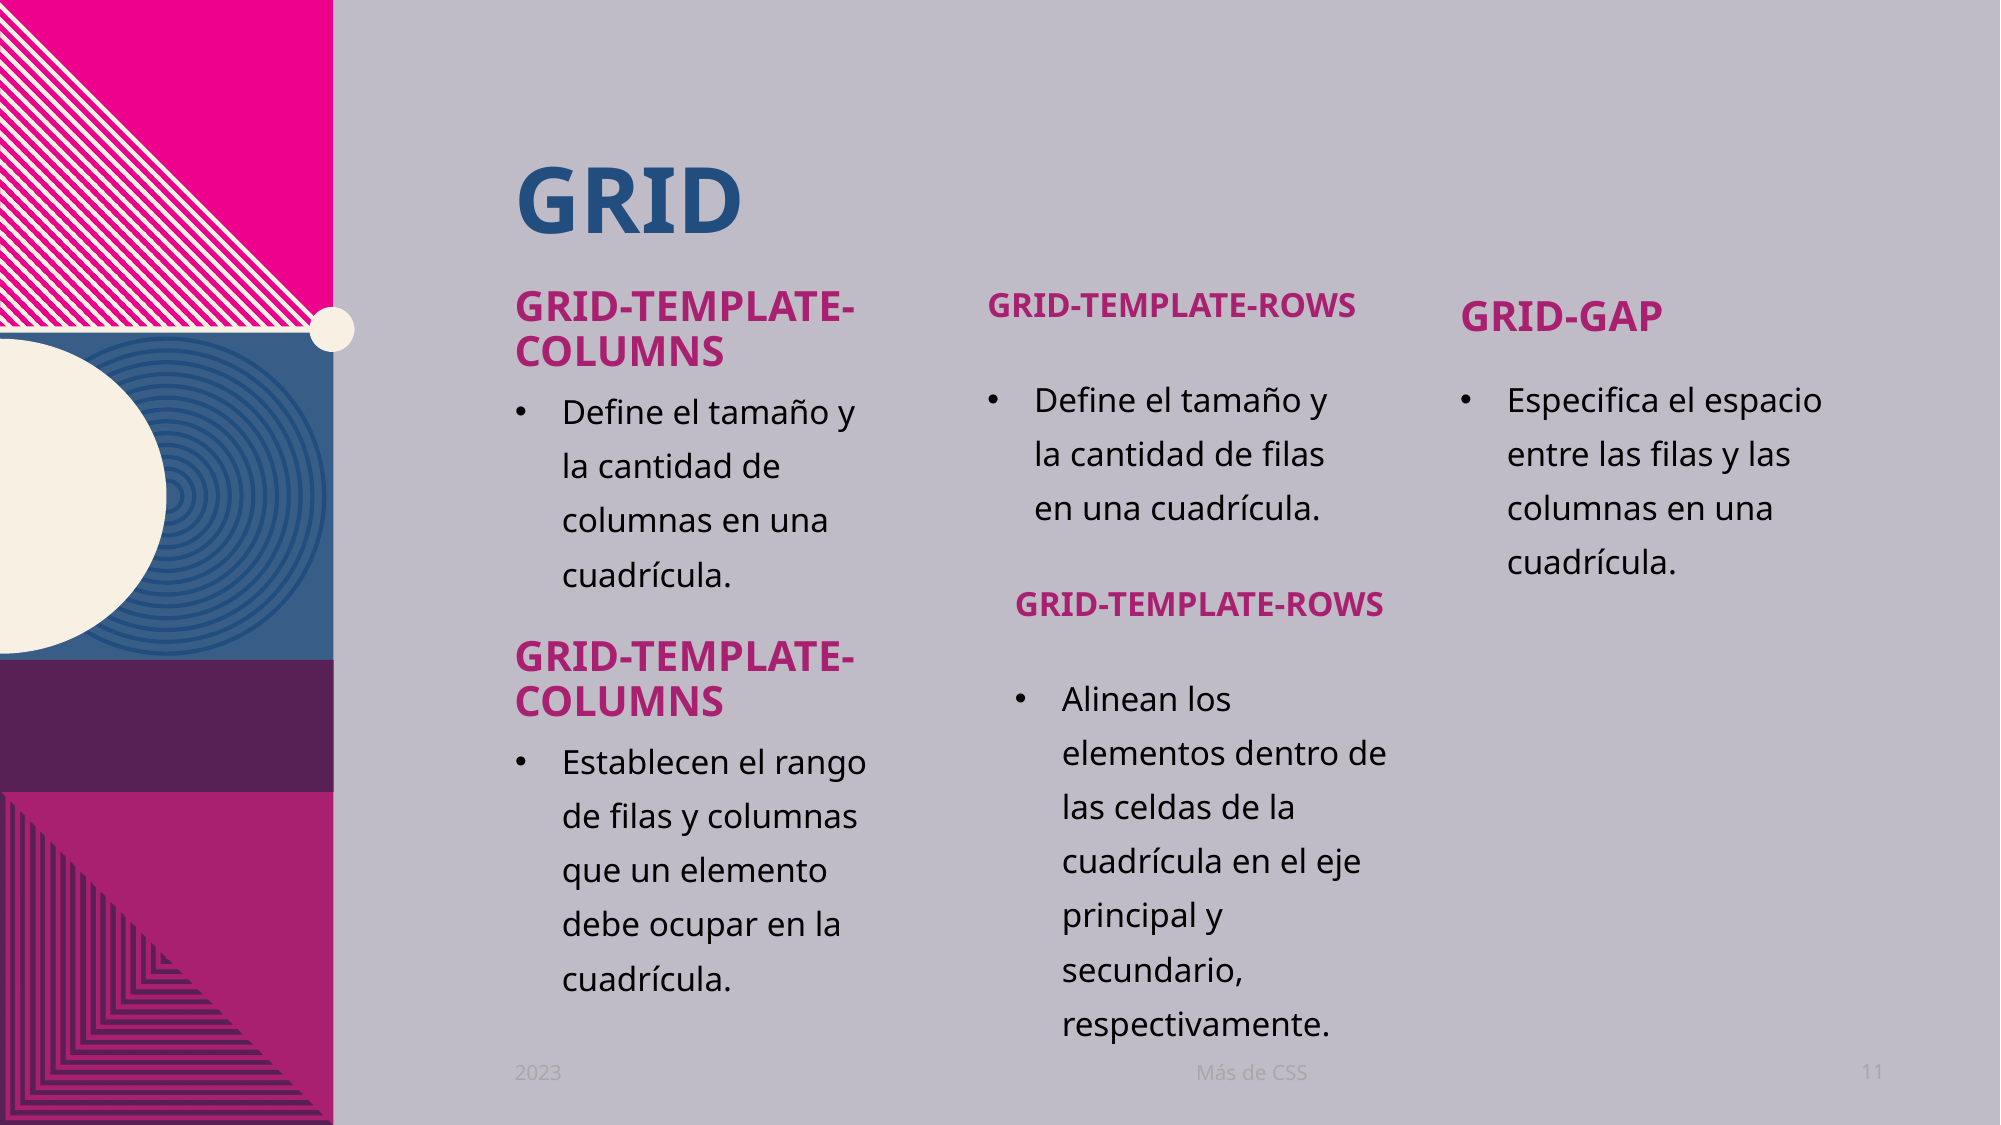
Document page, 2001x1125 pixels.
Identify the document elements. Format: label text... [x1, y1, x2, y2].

text_box grid-template-columns [499, 642, 905, 718]
text_box Alinean los elementos dentro de las celdas de la cuadrícula en el eje principal y secundario, respectivamente. [999, 656, 1405, 933]
footer Más de CSS [1064, 1041, 1440, 1102]
picture [0, 2, 334, 326]
list Especifica el espacio entre las filas y las columnas en una cuadrícula. [1445, 357, 1850, 605]
list grid-gap [1445, 280, 1850, 356]
slide_number 2023 [499, 1042, 680, 1103]
picture [0, 792, 333, 1125]
list Define el tamaño y la cantidad de columnas en una cuadrícula. [500, 369, 905, 618]
text_box grid-template-rows [999, 579, 1405, 655]
text_box Establecen el rango de filas y columnas que un elemento debe ocupar en la cuadrícula. [499, 719, 905, 1012]
slide_number 11 [1824, 1042, 1900, 1103]
list grid-template-columns [499, 293, 905, 369]
title grid [499, 147, 1850, 365]
list Define el tamaño y la cantidad de filas en una cuadrícula. [972, 357, 1378, 605]
list grid-template-rows [972, 280, 1378, 356]
